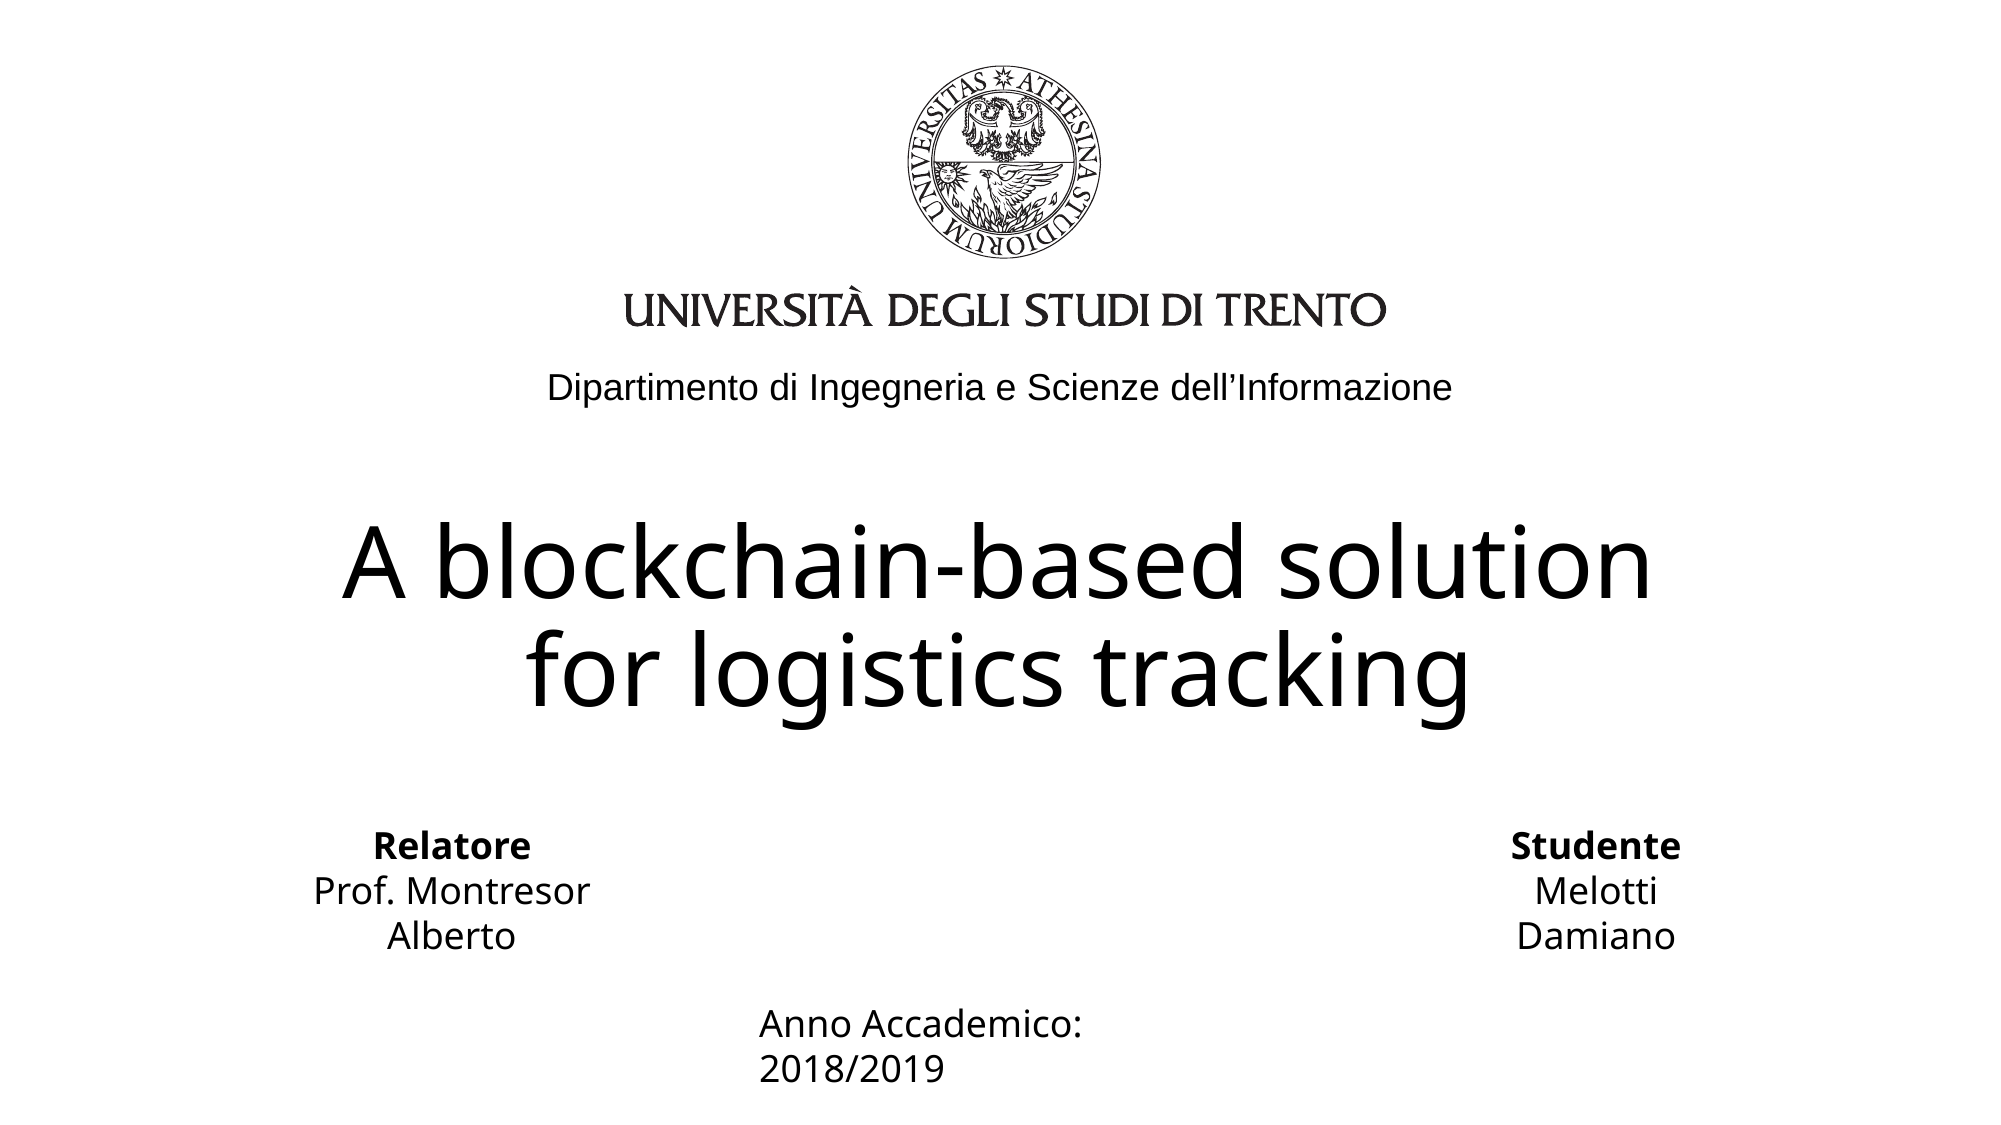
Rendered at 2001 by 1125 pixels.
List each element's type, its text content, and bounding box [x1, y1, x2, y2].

text_box Anno Accademico: 2018/2019 [744, 992, 1256, 1098]
text_box Relatore Prof. Montresor Alberto [249, 814, 655, 965]
picture [592, 20, 1408, 378]
title A blockchain-based solution for logistics tracking [249, 495, 1750, 736]
text_box Dipartimento di Ingegneria e Scienze dell’Informazione [495, 355, 1505, 416]
text_box Studente Melotti Damiano [1442, 814, 1750, 965]
